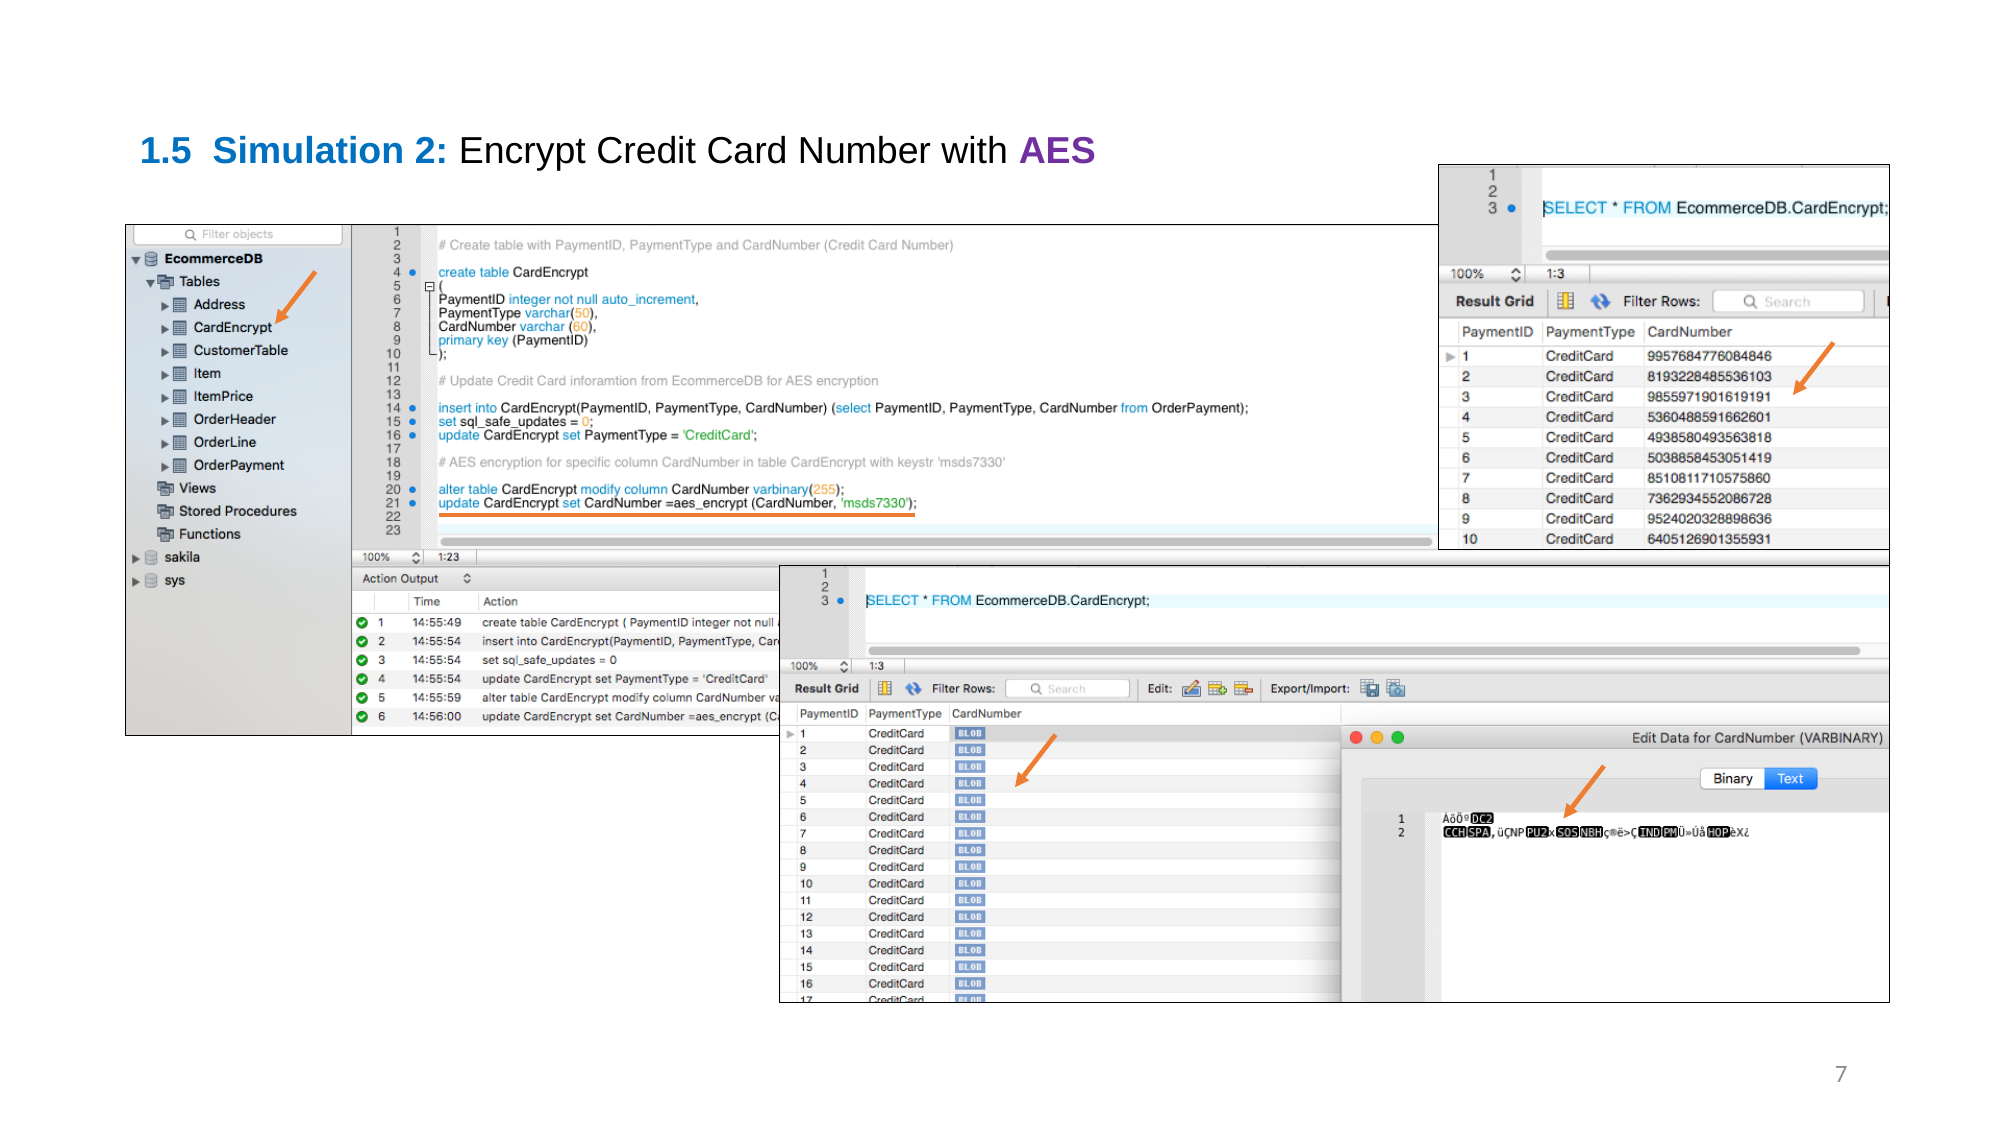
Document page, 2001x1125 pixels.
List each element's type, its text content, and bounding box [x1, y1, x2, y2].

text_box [1014, 734, 1056, 788]
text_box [1563, 765, 1604, 819]
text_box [1792, 342, 1834, 395]
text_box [274, 271, 316, 325]
picture [124, 164, 1889, 1002]
text_box 1.5 Simulation 2: Encrypt Credit Card Number with AES [125, 112, 1125, 179]
slide_number 7 [1412, 1042, 1863, 1103]
